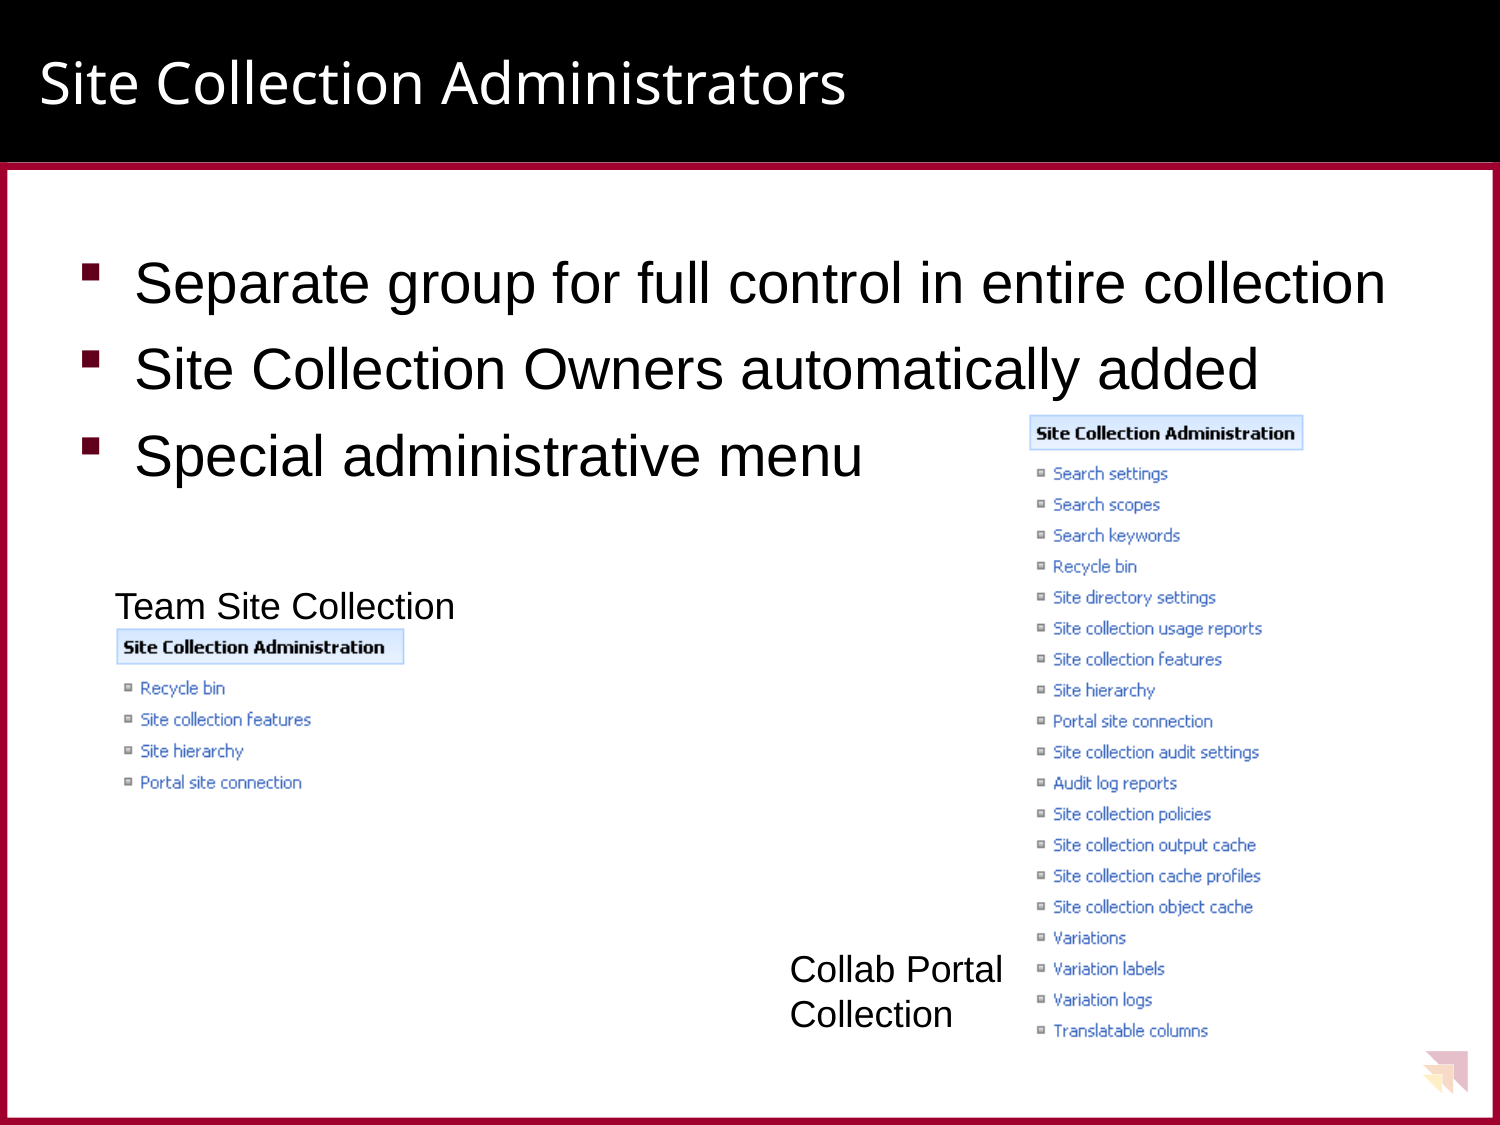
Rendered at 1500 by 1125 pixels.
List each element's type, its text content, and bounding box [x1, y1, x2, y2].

text_box Collab Portal Collection [774, 937, 1014, 1043]
picture [1024, 412, 1313, 1049]
title Site Collection Administrators [24, 12, 1438, 150]
picture [112, 624, 415, 801]
text_box Team Site Collection [99, 574, 625, 635]
list Separate group for full control in entire collection Site Collection Owners automatically added Special administrative menu [62, 237, 1438, 525]
